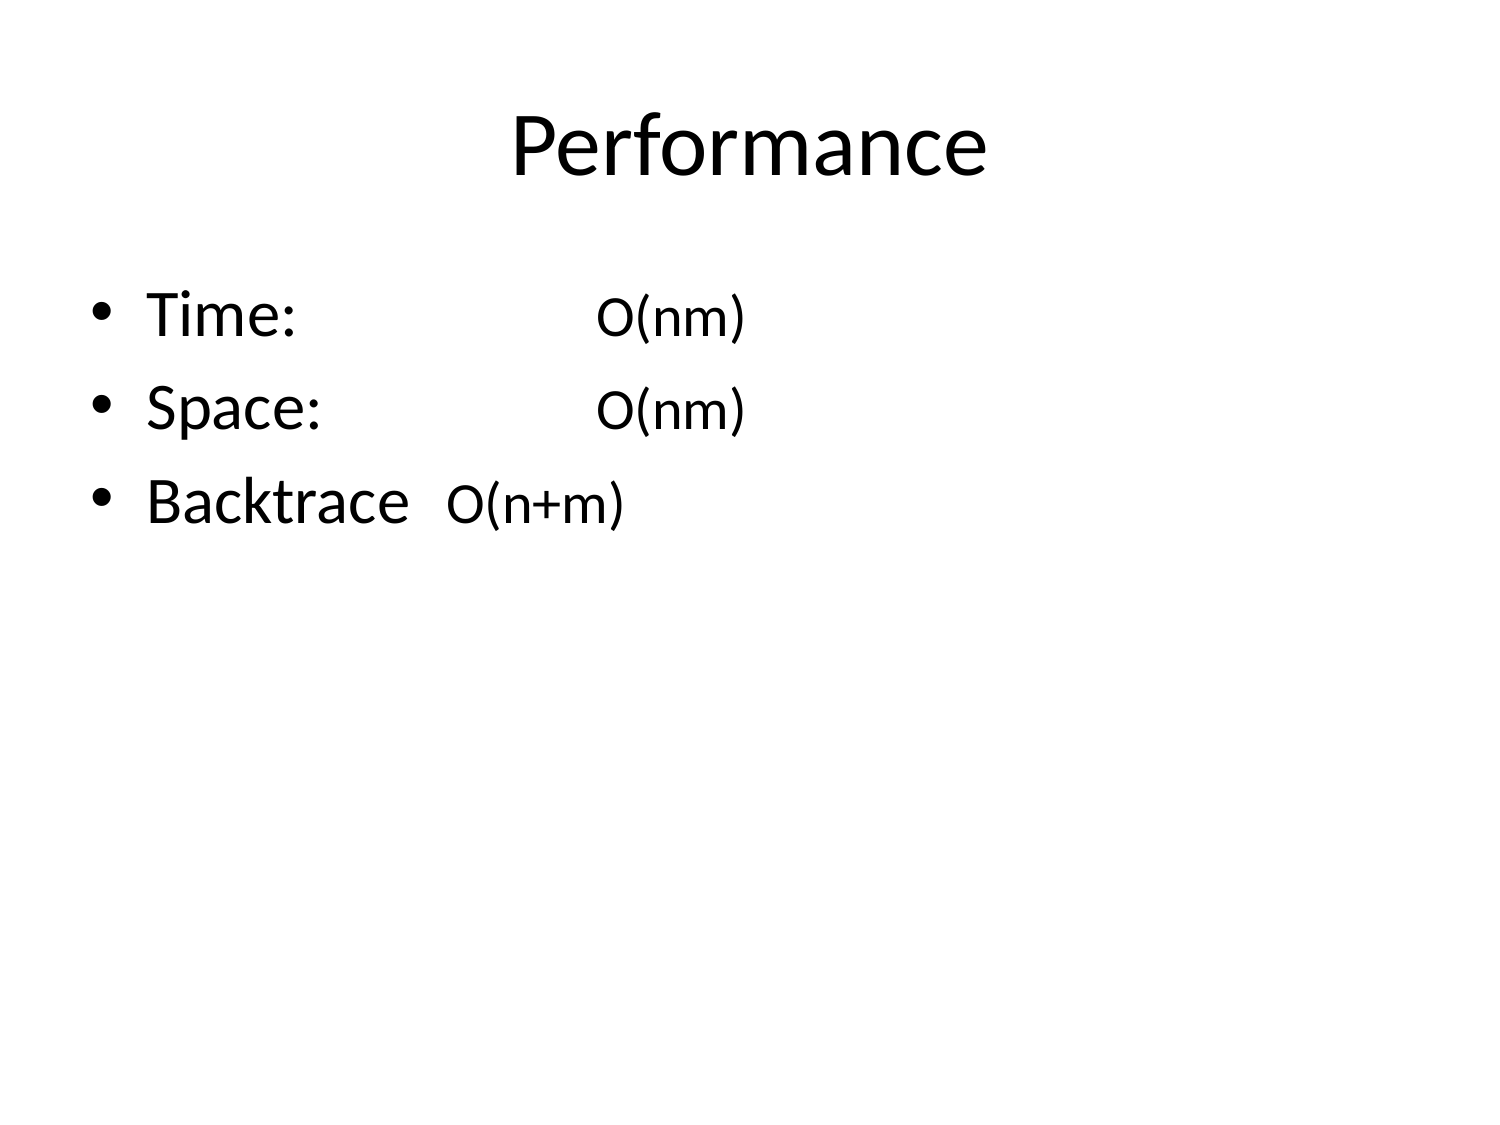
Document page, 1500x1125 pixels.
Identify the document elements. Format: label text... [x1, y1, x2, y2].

title Performance [75, 45, 1425, 233]
list Time: O(nm) Space: O(nm) Backtrace O(n+m) [75, 262, 1425, 1005]
